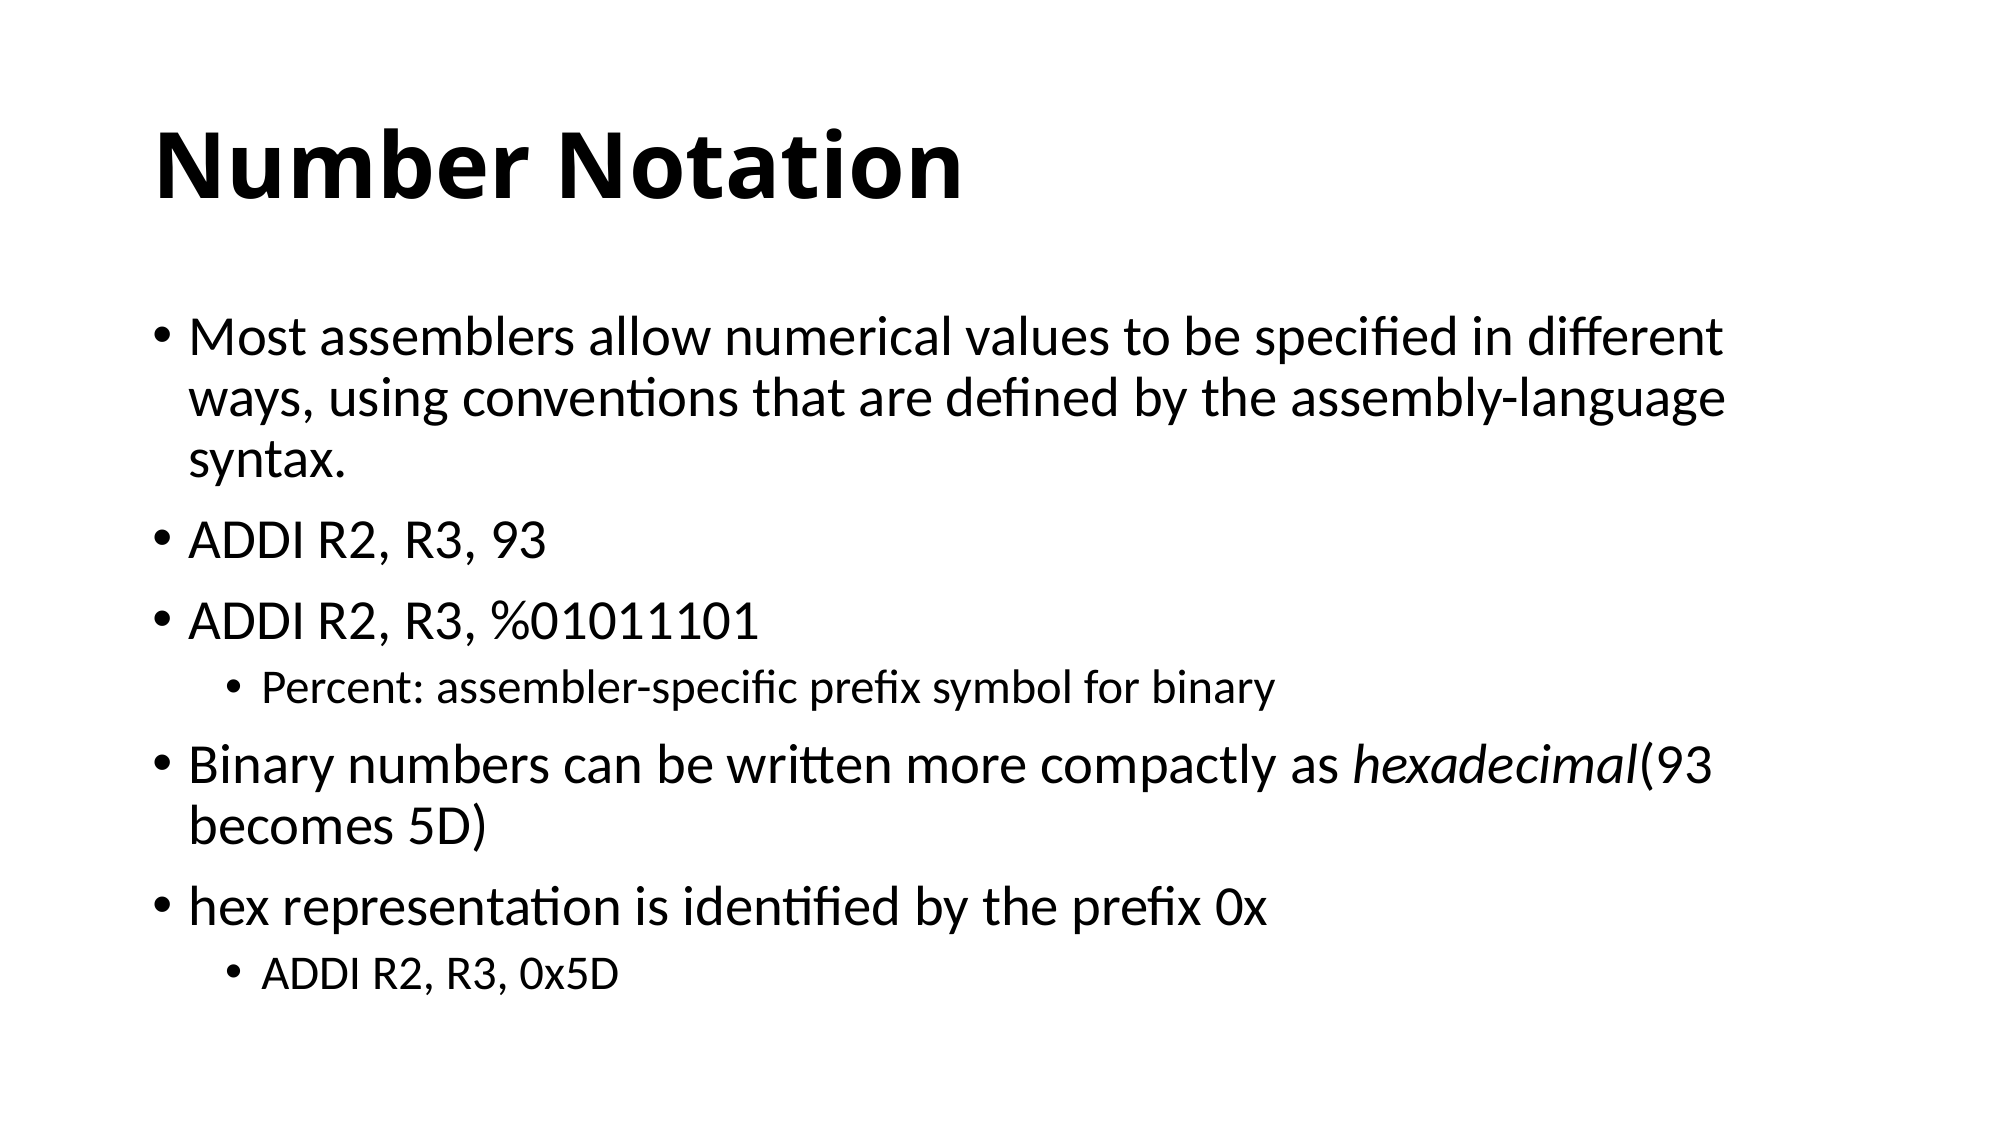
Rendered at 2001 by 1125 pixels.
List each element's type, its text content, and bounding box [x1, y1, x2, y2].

list Most assemblers allow numerical values to be specified in different ways, using conventions that are defined by the assembly-language syntax. ADDI R2, R3, 93 ADDI R2, R3, %01011101 Percent: assembler-specific prefix symbol for binary Binary numbers can be written more compactly as hexadecimal(93 becomes 5D) hex representation is identified by the prefix 0x ADDI R2, R3, 0x5D [137, 299, 1863, 1014]
title Number Notation [137, 59, 1863, 278]
